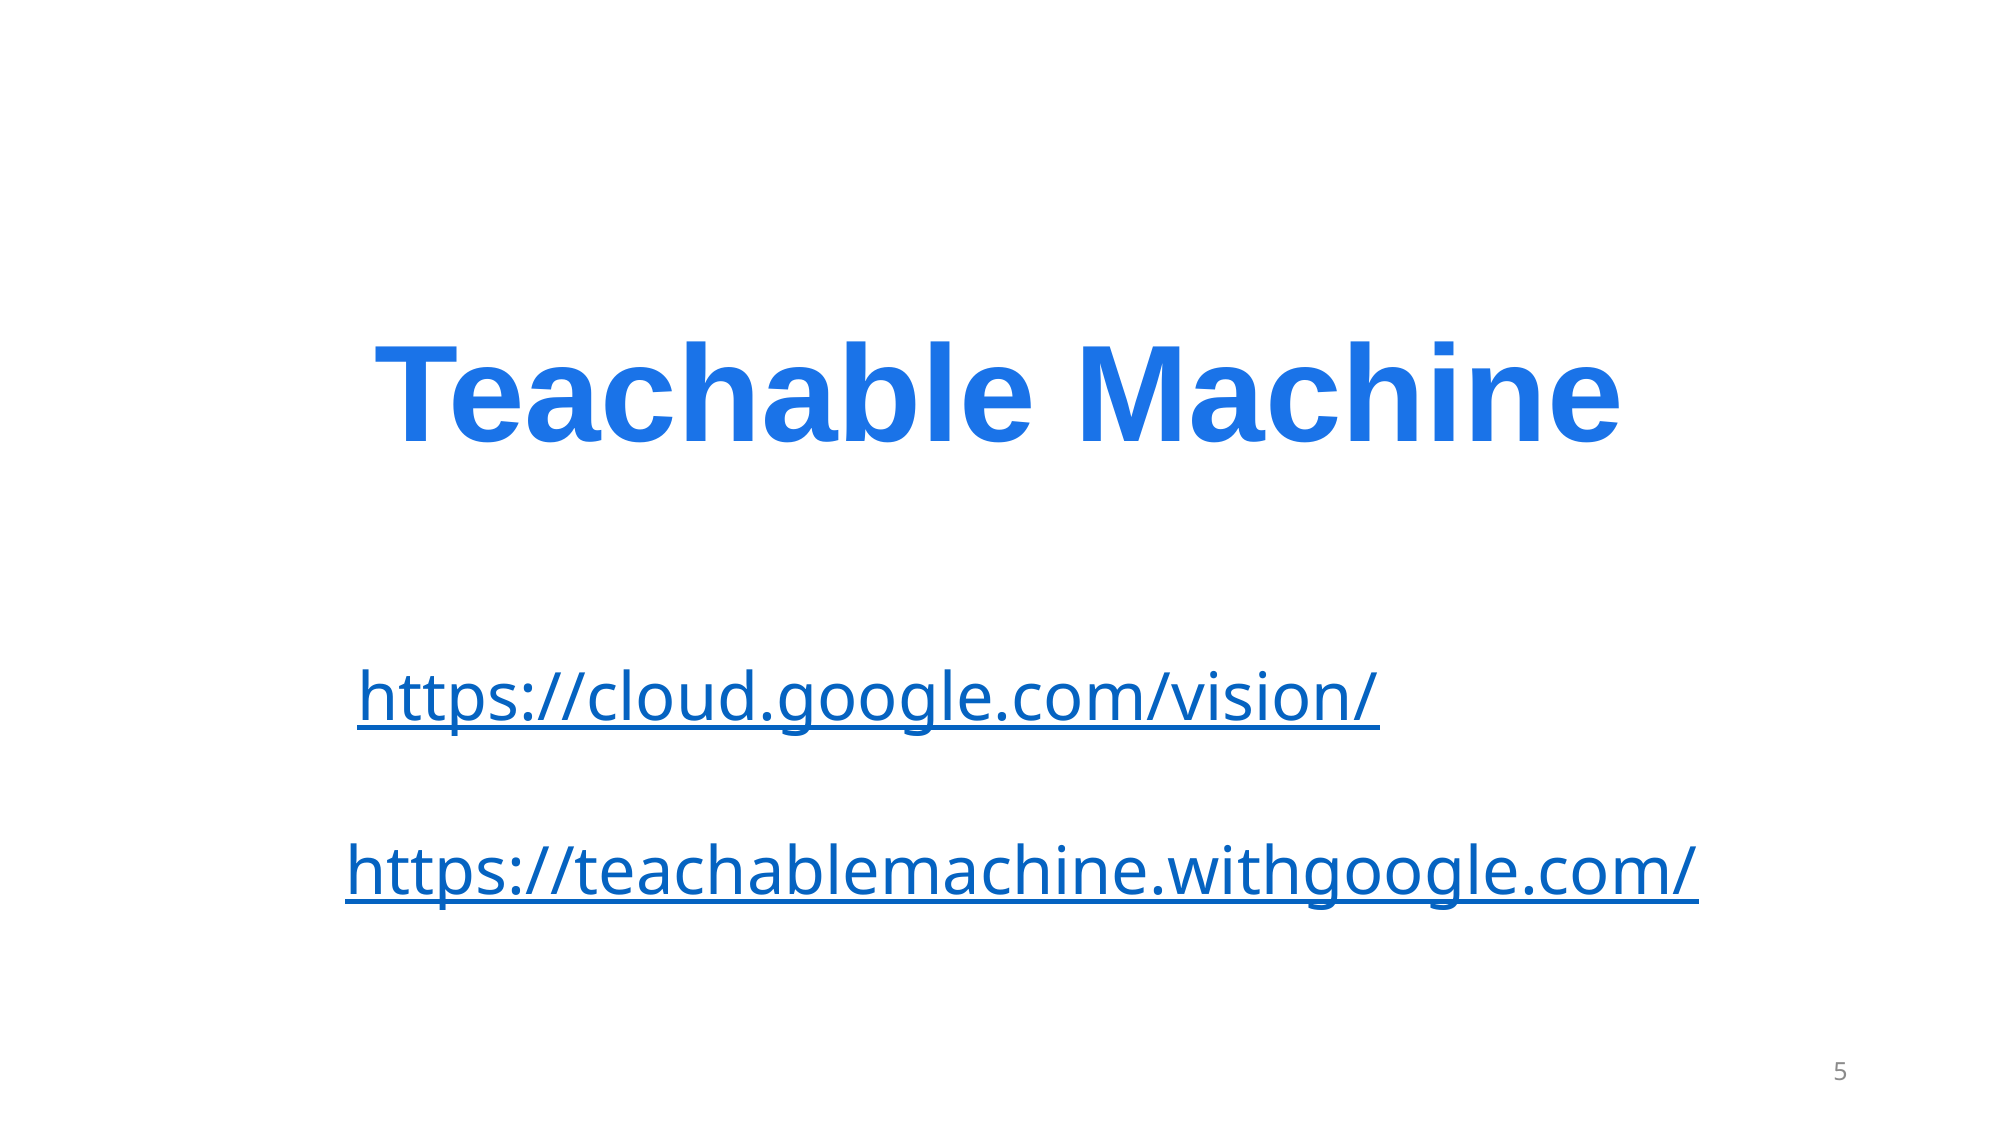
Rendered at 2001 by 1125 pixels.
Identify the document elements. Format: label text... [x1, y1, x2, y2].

text_box Teachable Machine [359, 296, 1641, 476]
text_box https://teachablemachine.withgoogle.com/ [330, 820, 1715, 926]
slide_number 5 [1412, 1042, 1863, 1103]
text_box https://cloud.google.com/vision/ [342, 645, 1395, 752]
